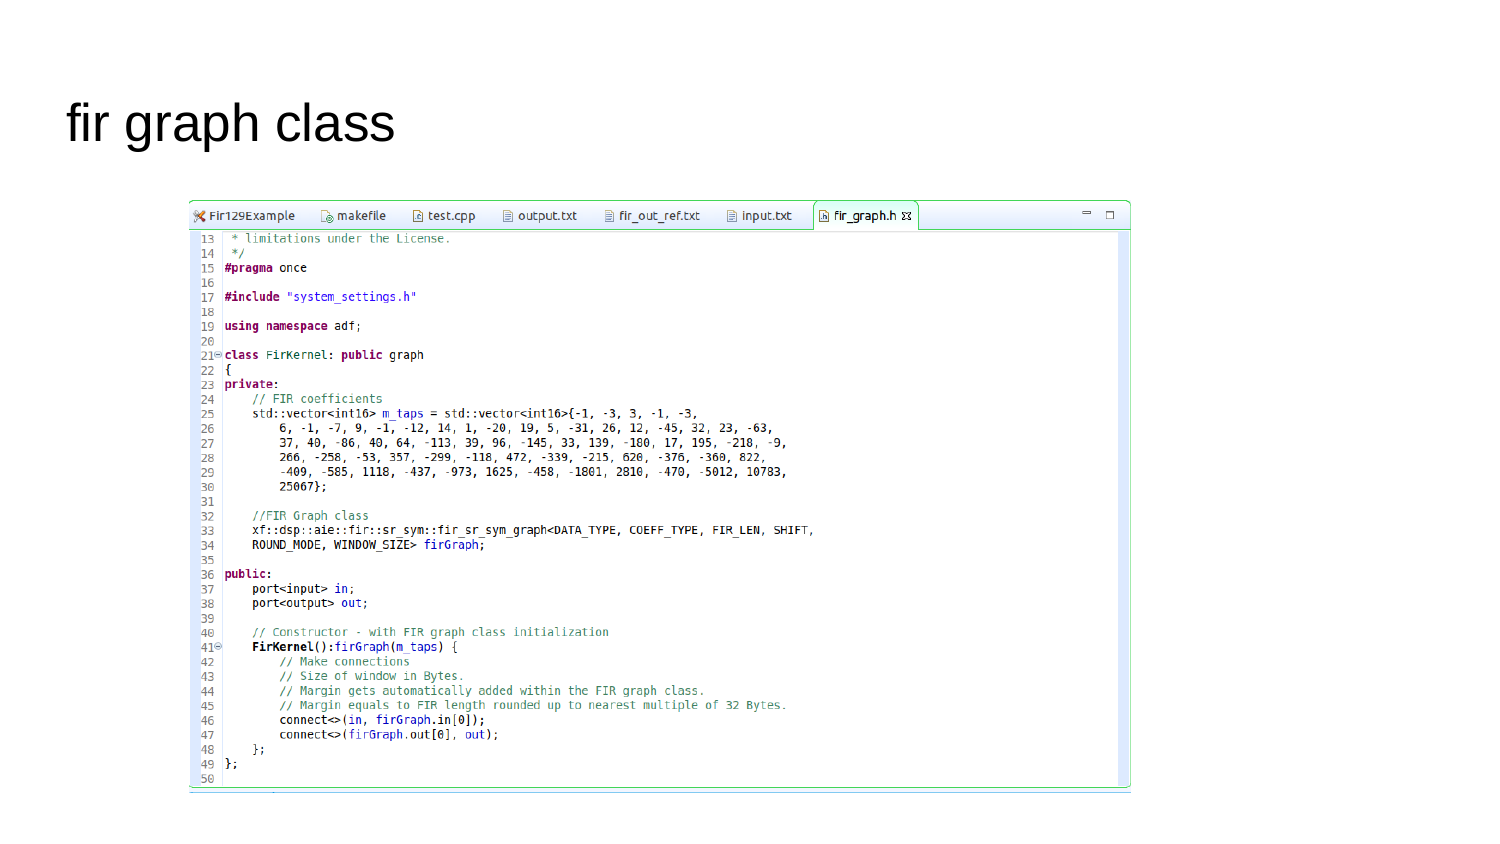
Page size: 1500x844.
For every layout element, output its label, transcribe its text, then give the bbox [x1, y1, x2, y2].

picture [189, 200, 1131, 793]
title fir graph class [51, 72, 1449, 167]
